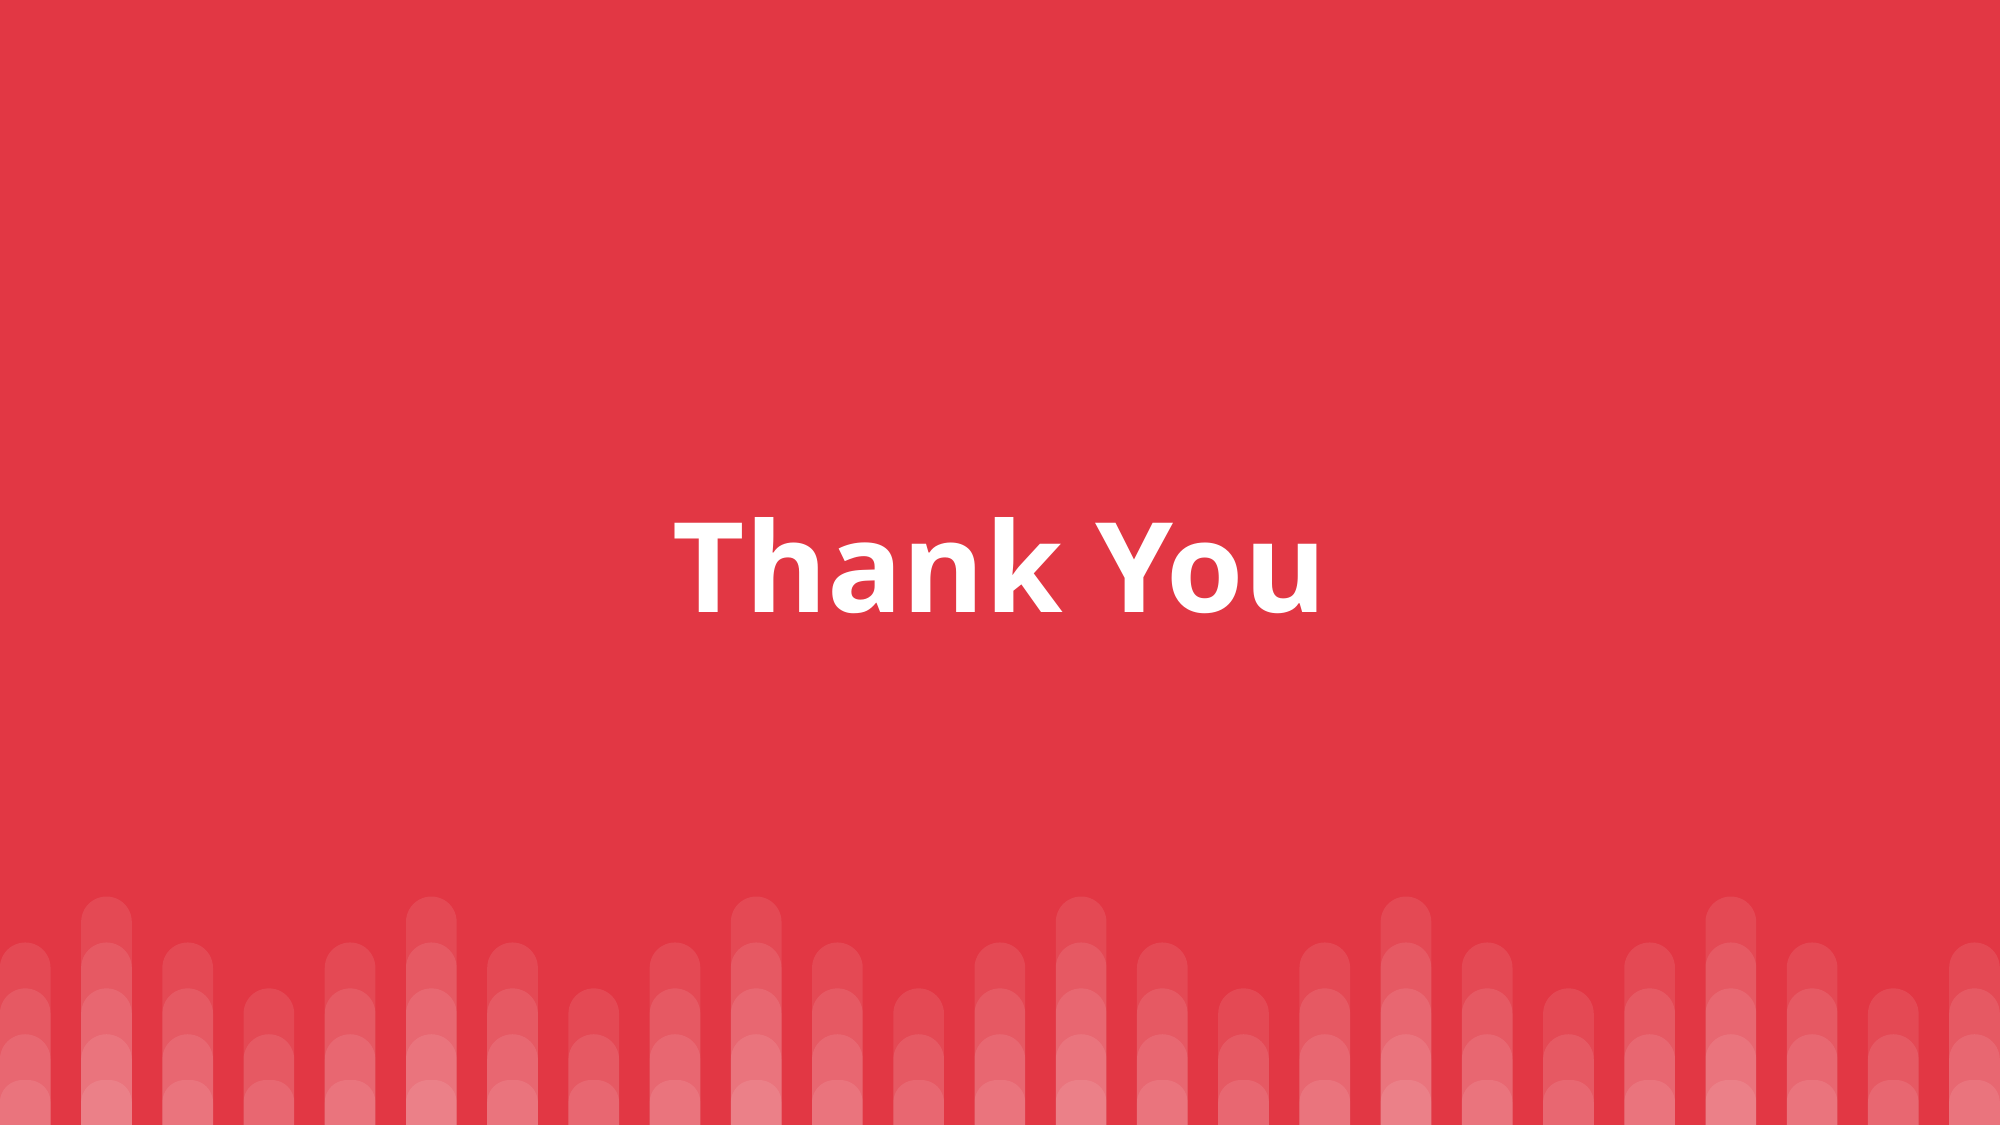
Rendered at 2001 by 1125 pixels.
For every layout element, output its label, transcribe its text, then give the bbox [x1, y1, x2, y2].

title Thank You [303, 358, 1697, 767]
